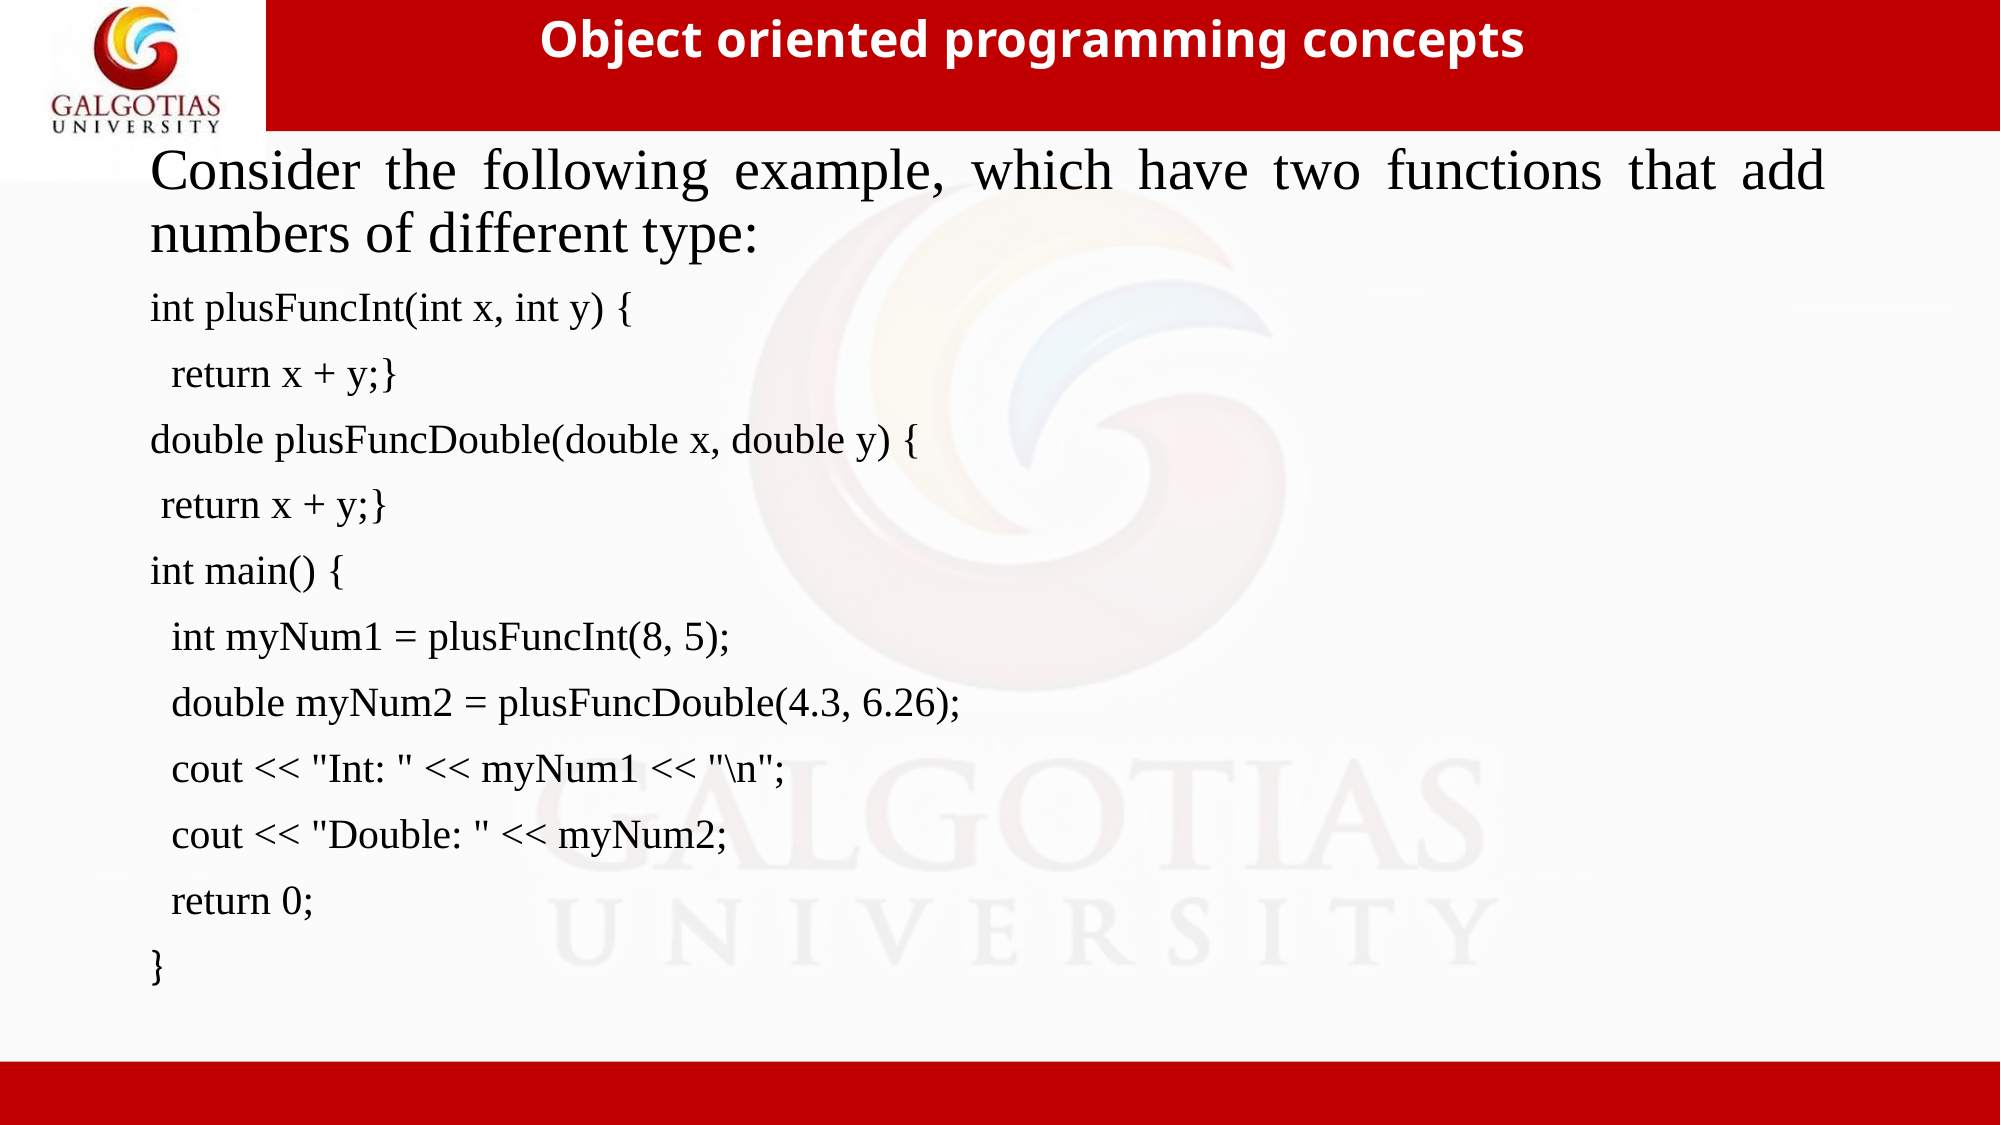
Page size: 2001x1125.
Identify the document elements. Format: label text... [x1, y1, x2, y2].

text_box [0, 1061, 2000, 1125]
list Consider the following example, which have two functions that add numbers of different type: int plusFuncInt(int x, int y) { return x + y;} double plusFuncDouble(double x, double y) { return x + y;} int main() { int myNum1 = plusFuncInt(8, 5); double myNum2 = plusFuncDouble(4.3, 6.26); cout << "Int: " << myNum1 << "\n"; cout << "Double: " << myNum2; return 0; } [116, 131, 1842, 961]
text_box Object oriented programming concepts [267, 0, 2000, 132]
picture [0, 0, 266, 181]
